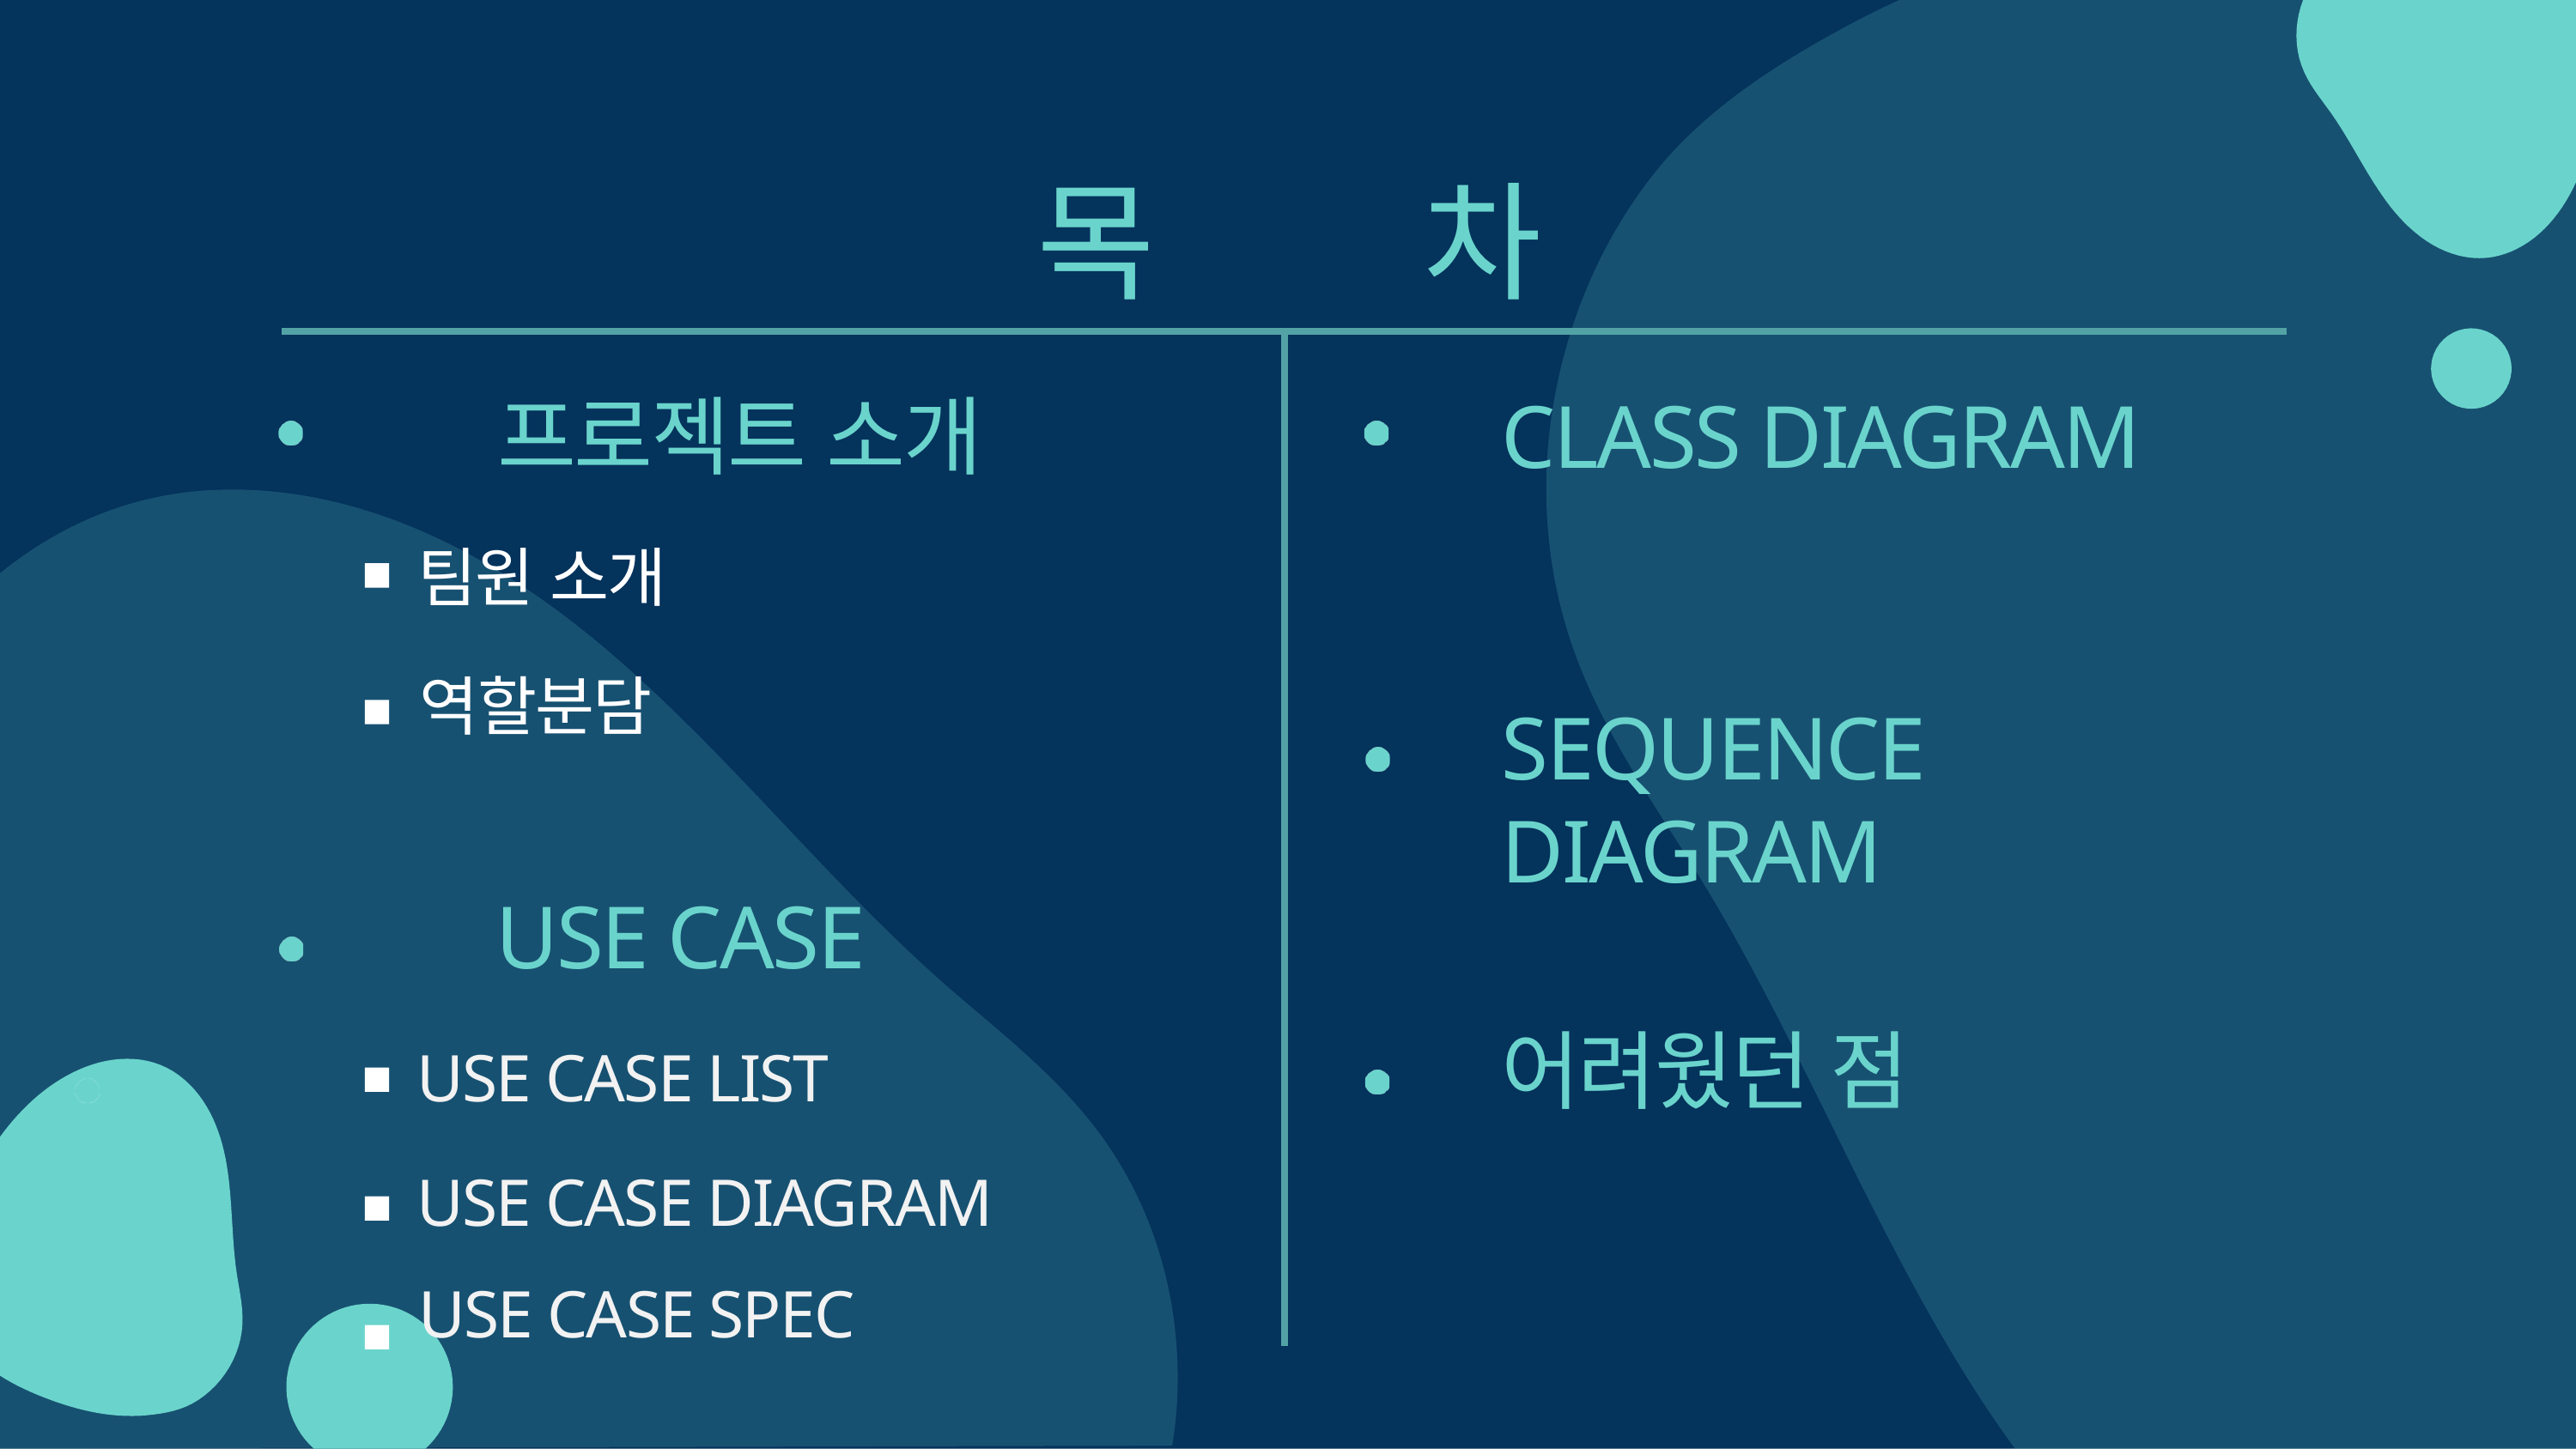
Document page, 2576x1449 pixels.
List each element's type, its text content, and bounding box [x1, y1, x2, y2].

text_box [75, 1078, 100, 1103]
text_box [364, 1346, 390, 1349]
text_box USE CASE USE CASE LIST USE CASE DIAGRAM USE CASE SPEC [416, 1346, 1192, 1351]
text_box [278, 421, 282, 446]
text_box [282, 328, 2287, 1346]
title 목 차 [912, 159, 1664, 328]
